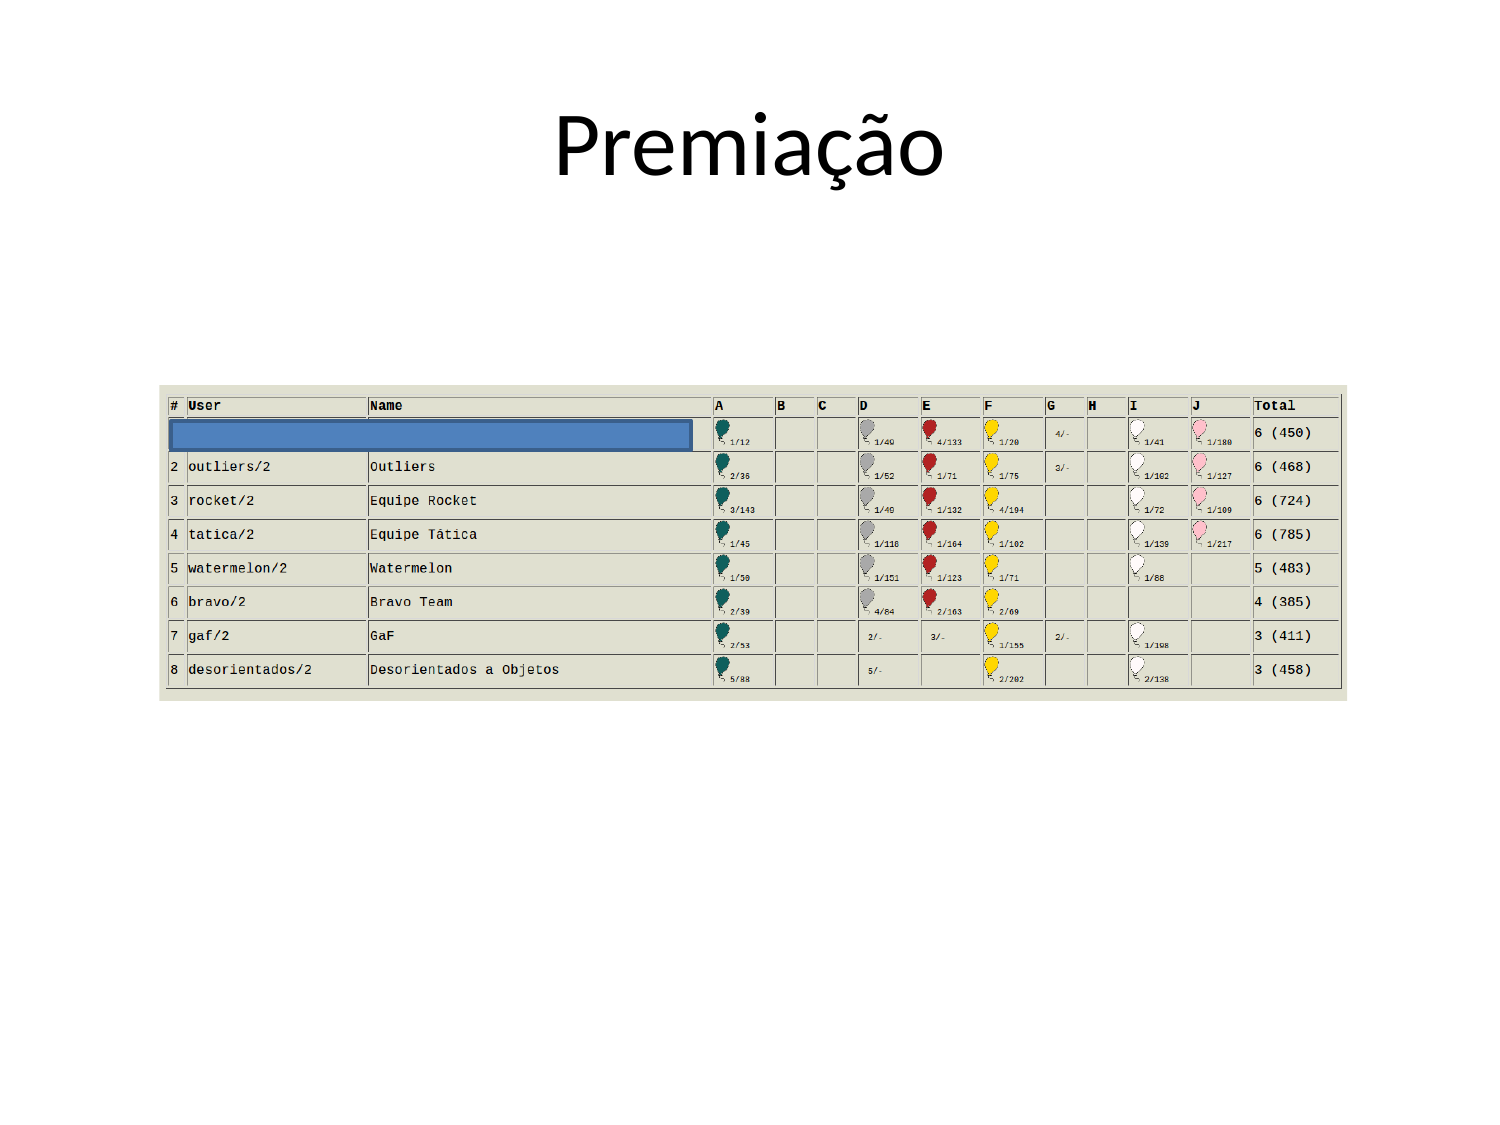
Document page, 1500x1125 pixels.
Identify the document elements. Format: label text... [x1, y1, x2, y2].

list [159, 385, 1348, 701]
title Premiação [75, 45, 1425, 233]
